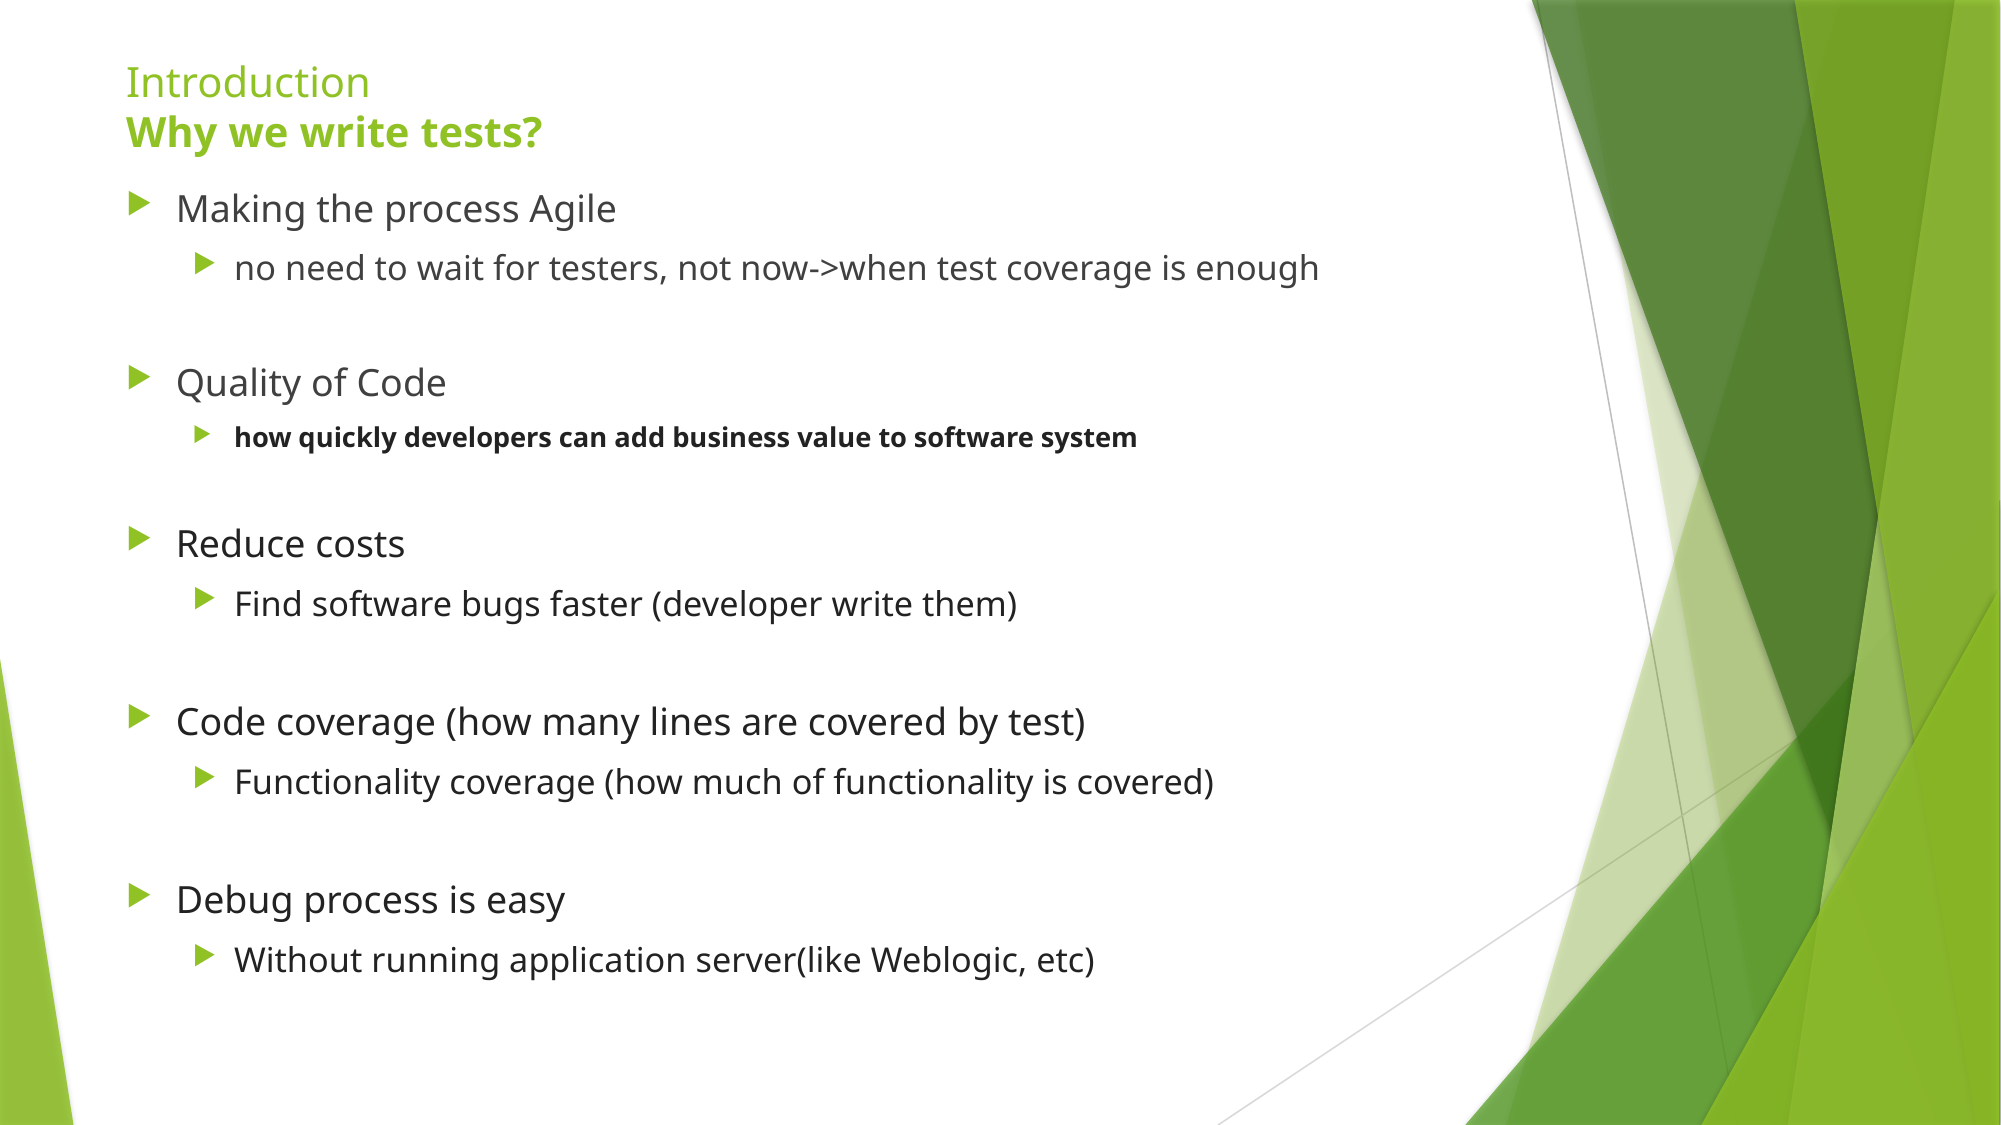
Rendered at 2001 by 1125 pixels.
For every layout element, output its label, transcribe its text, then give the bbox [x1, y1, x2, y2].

list Making the process Agile no need to wait for testers, not now->when test coverage is enough Quality of Code how quickly developers can add business value to software system Reduce costs Find software bugs faster (developer write them) Code coverage (how many lines are covered by test) Functionality coverage (how much of functionality is covered) Debug process is easy Without running application server(like Weblogic, etc) [111, 176, 1522, 991]
title Introduction Why we write tests? [111, 48, 1522, 176]
